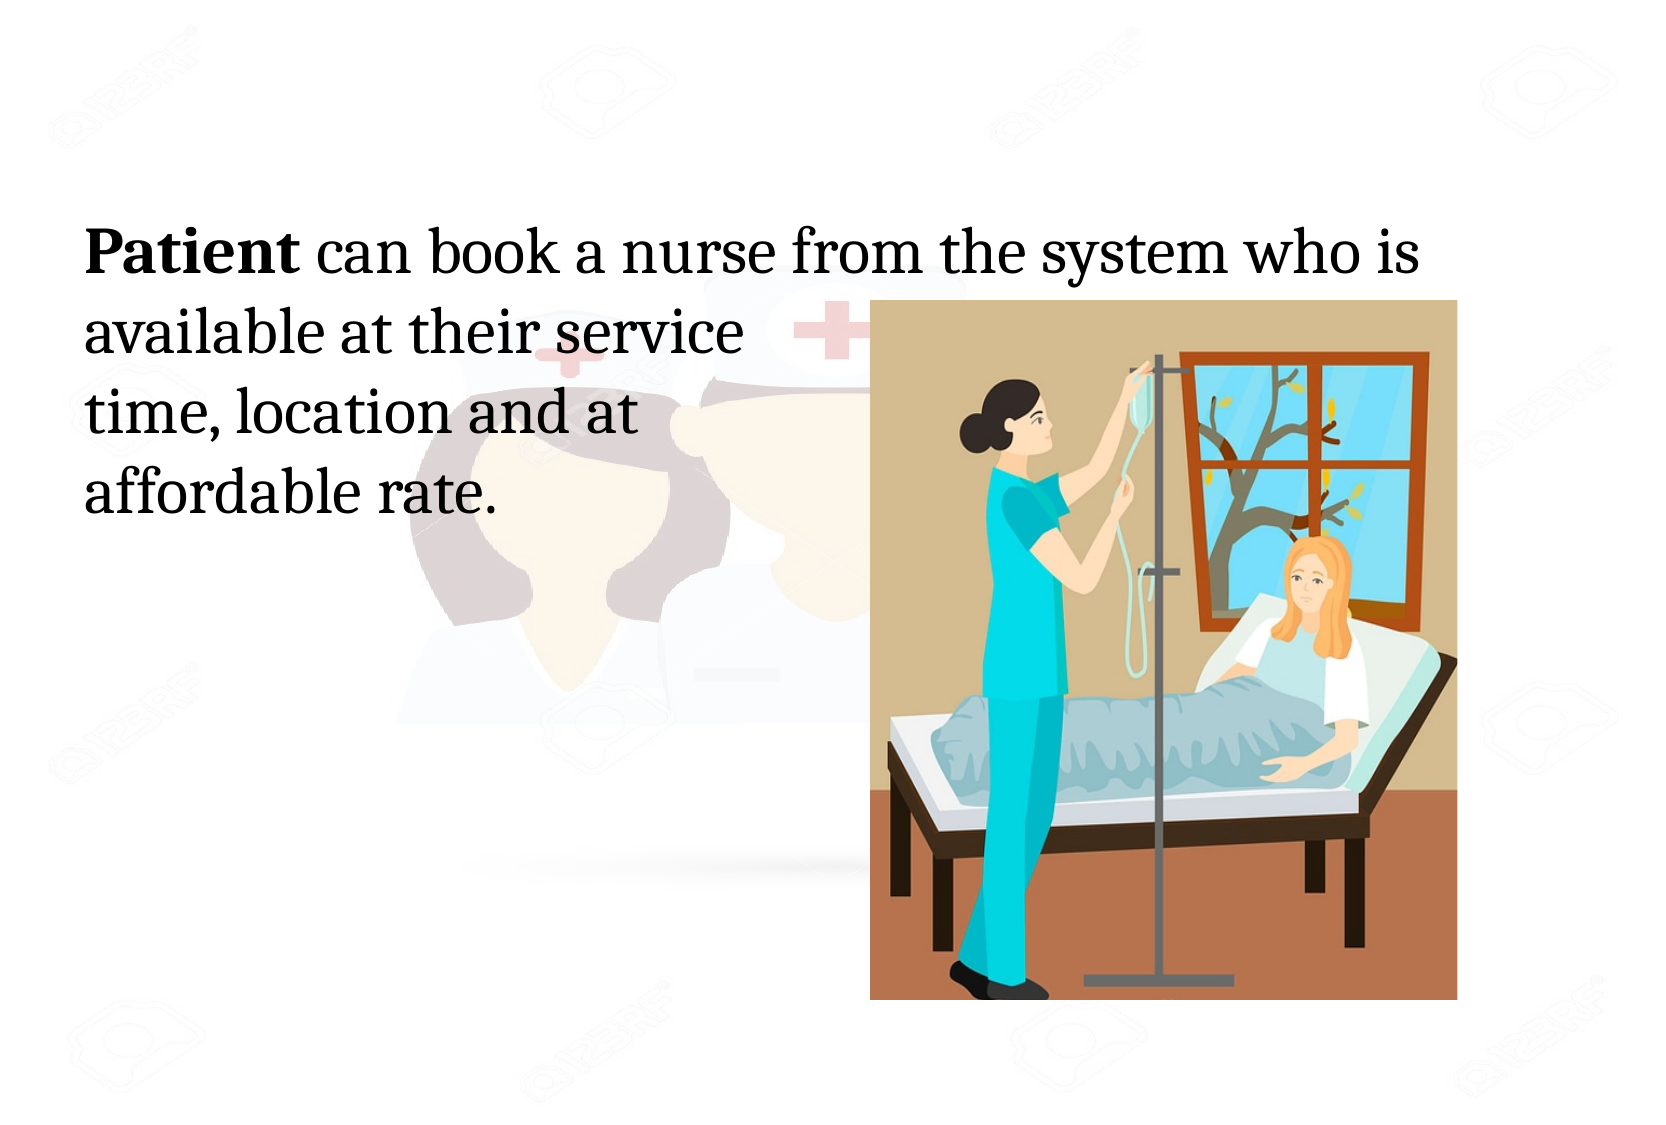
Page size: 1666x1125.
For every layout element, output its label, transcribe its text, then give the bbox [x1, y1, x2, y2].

text_box Patient can book a nurse from the system who is available at their service time, location and at affordable rate. [69, 199, 1508, 615]
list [869, 299, 1458, 1001]
